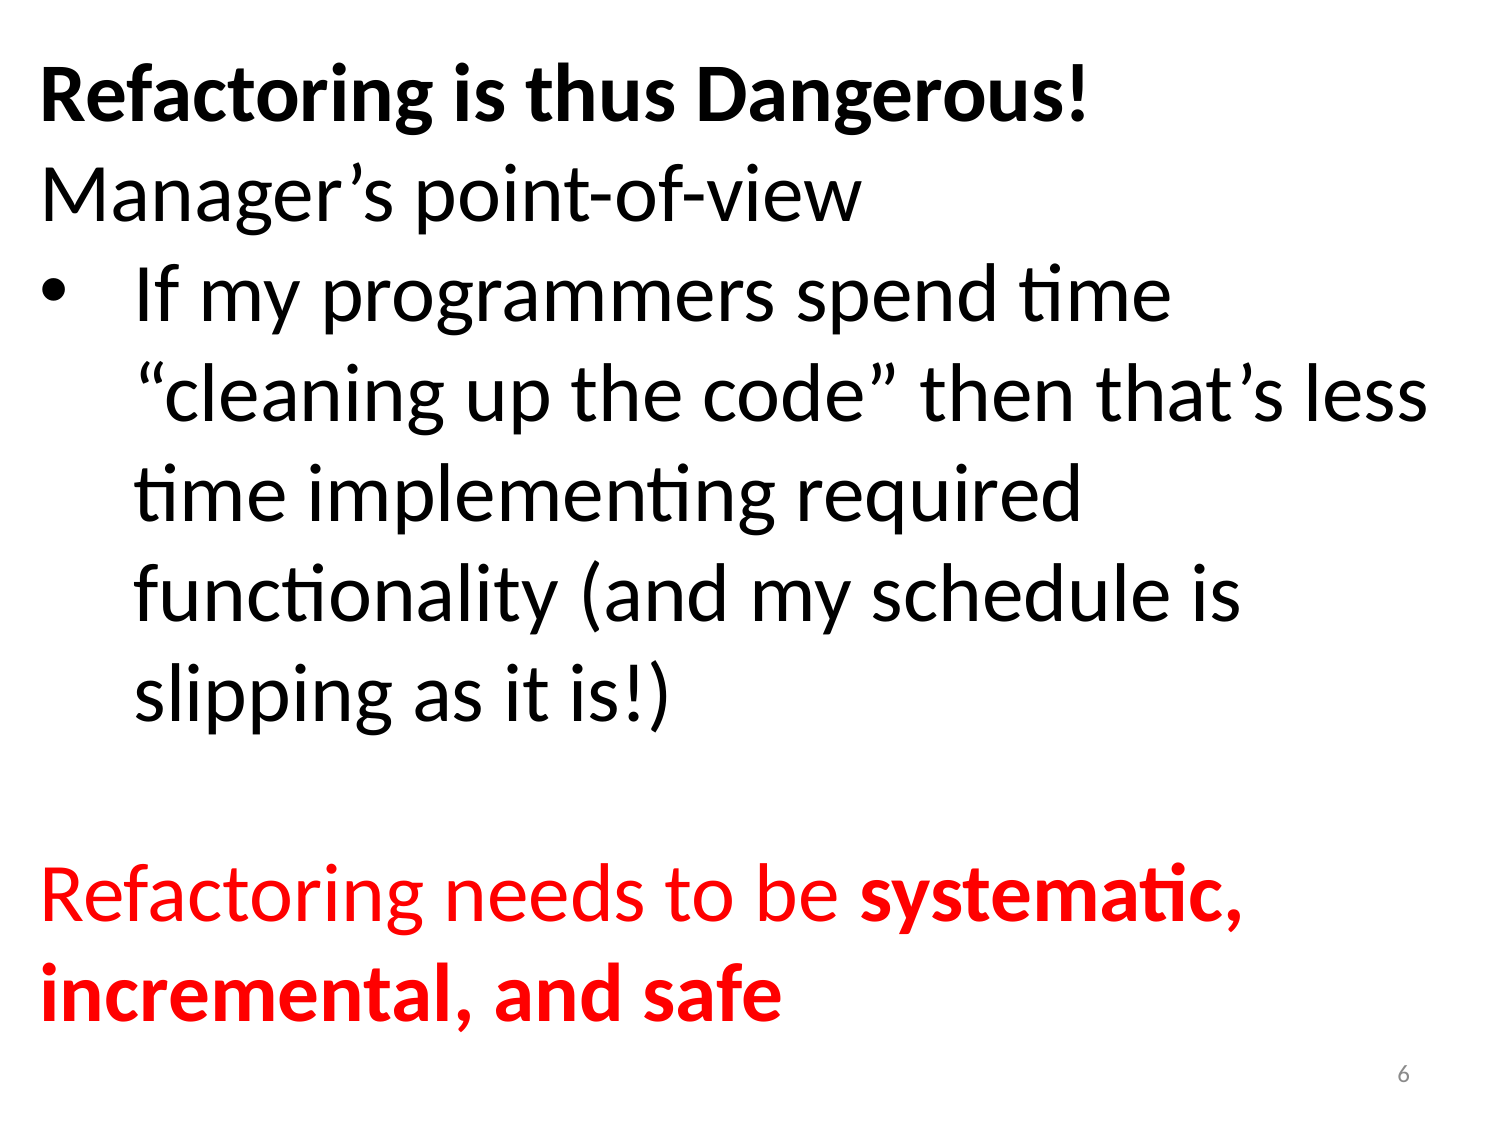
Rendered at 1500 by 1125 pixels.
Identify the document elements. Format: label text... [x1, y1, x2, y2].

slide_number 6 [1074, 1046, 1425, 1103]
text_box Refactoring is thus Dangerous! Manager’s point-of-view If my programmers spend time “cleaning up the code” then that’s less time implementing required functionality (and my schedule is slipping as it is!) Refactoring needs to be systematic, incremental, and safe [24, 30, 1478, 1046]
